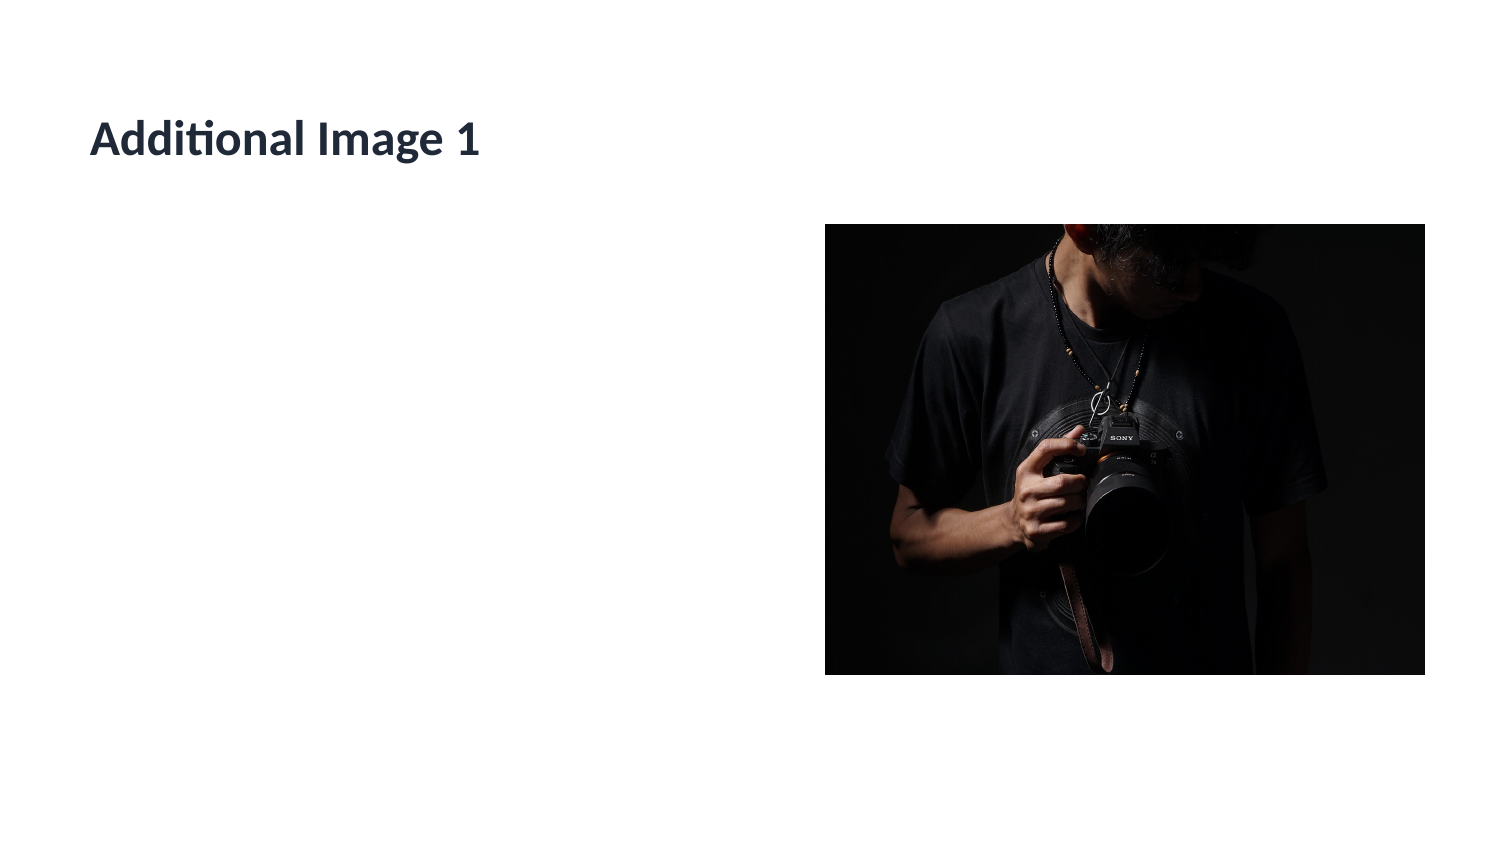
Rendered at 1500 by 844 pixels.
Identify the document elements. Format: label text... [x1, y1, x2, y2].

text_box Additional Image 1 [74, 74, 1425, 195]
picture [824, 224, 1425, 675]
